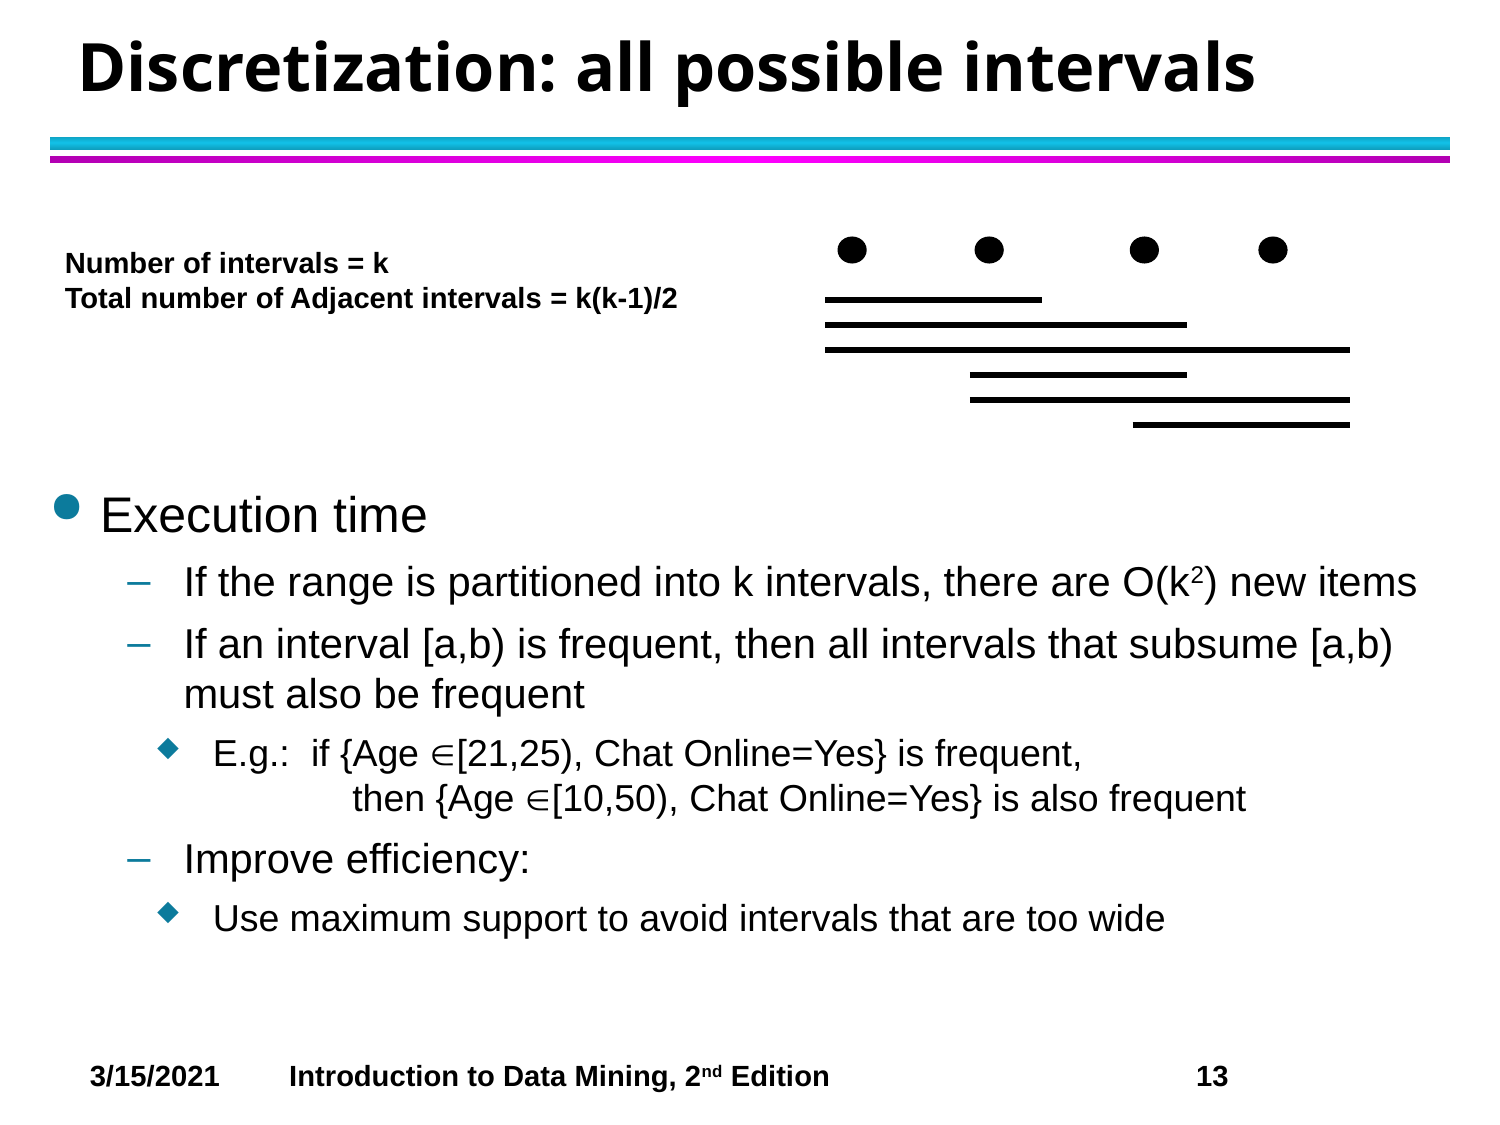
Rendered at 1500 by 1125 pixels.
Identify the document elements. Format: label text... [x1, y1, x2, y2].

title Discretization: all possible intervals [62, 24, 1421, 113]
text_box Number of intervals = k Total number of Adjacent intervals = k(k-1)/2 [50, 237, 822, 323]
list Execution time If the range is partitioned into k intervals, there are O(k2) new items If an interval [a,b) is frequent, then all intervals that subsume [a,b) must also be frequent E.g.: if {Age [21,25), Chat Online=Yes} is frequent, then {Age [10,50), Chat Online=Yes} is also frequent Improve efficiency: Use maximum support to avoid intervals that are too wide [37, 474, 1475, 1063]
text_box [824, 237, 1351, 426]
